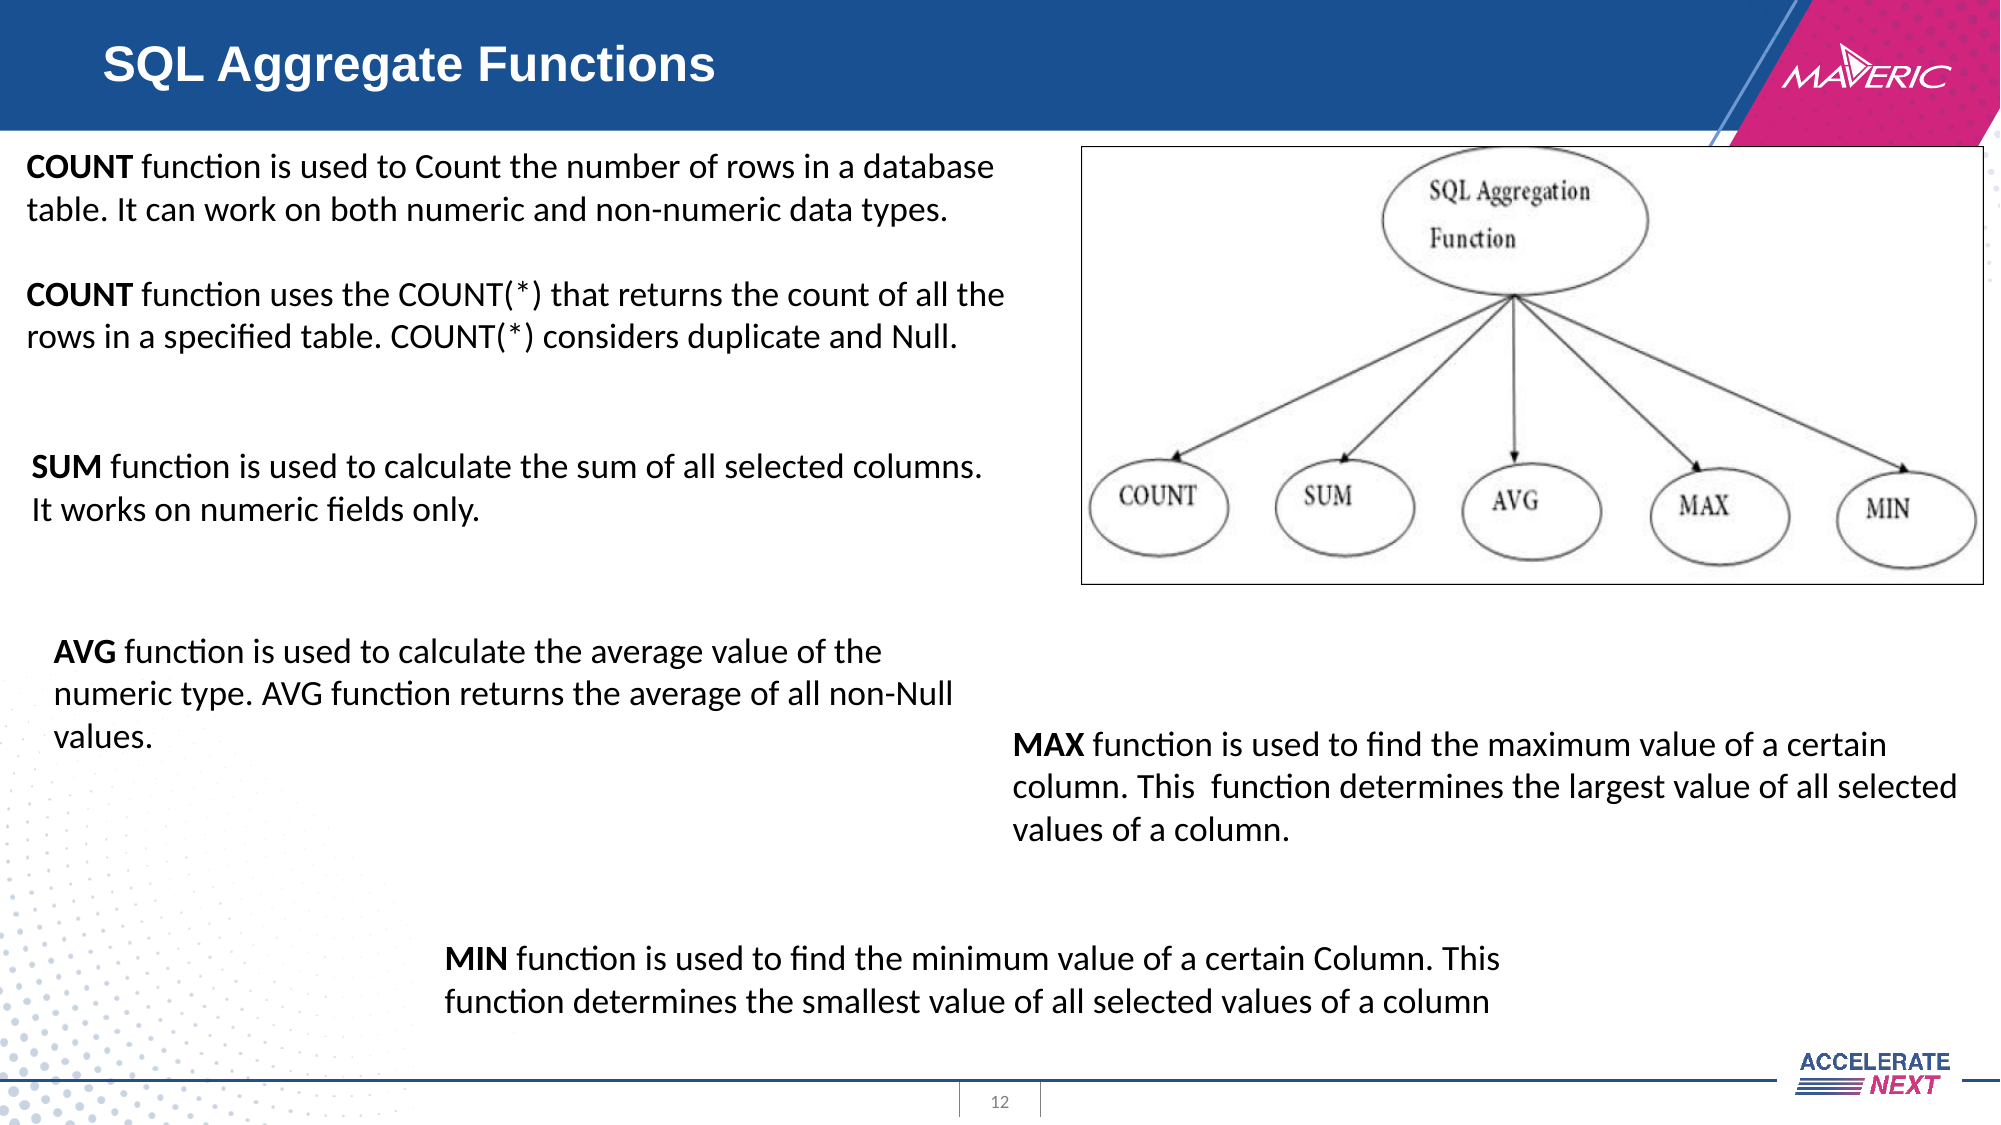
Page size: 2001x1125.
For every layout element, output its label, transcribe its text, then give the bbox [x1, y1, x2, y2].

text_box AVG function is used to calculate the average value of the numeric type. AVG function returns the average of all non-Null values. [38, 620, 1072, 763]
picture [1791, 1051, 1953, 1097]
title SQL Aggregate Functions [87, 30, 1678, 102]
text_box SUM function is used to calculate the sum of all selected columns. It works on numeric fields only. [16, 435, 1019, 536]
picture [1081, 146, 1984, 585]
picture [0, 671, 514, 1125]
slide_number 12 [959, 1083, 1041, 1119]
text_box MIN function is used to find the minimum value of a certain Column. This function determines the smallest value of all selected values of a column [429, 927, 1533, 1028]
text_box MAX function is used to find the maximum value of a certain column. This function determines the largest value of all selected values of a column. [998, 713, 2000, 856]
text_box COUNT function is used to Count the number of rows in a database table. It can work on both numeric and non-numeric data types. COUNT function uses the COUNT(*) that returns the count of all the rows in a specified table. COUNT(*) considers duplicate and Null. [11, 135, 1082, 364]
